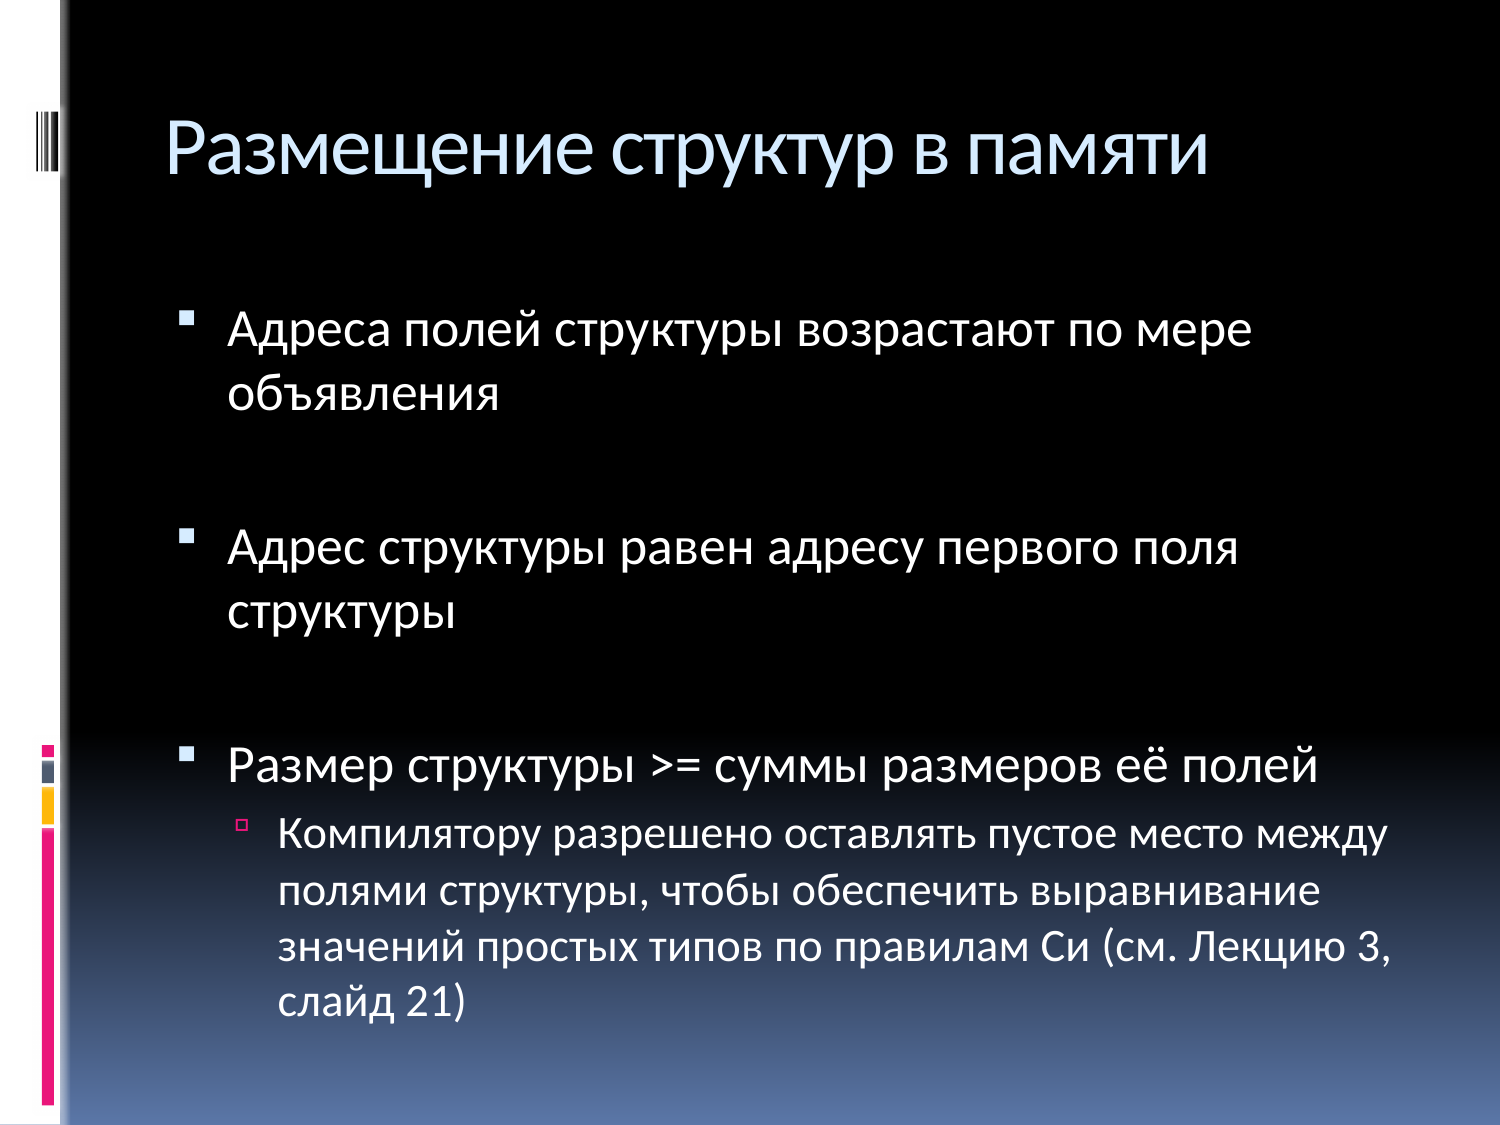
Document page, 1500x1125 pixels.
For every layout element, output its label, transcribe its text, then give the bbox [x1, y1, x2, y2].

title Размещение структур в памяти [150, 83, 1425, 234]
list Адреса полей структуры возрастают по мере объявления Адрес структуры равен адресу первого поля структуры Размер структуры >= суммы размеров её полей Компилятору разрешено оставлять пустое место между полями структуры, чтобы обеспечить выравнивание значений простых типов по правилам Си (см. Лекцию 3, слайд 21) [150, 285, 1425, 1035]
